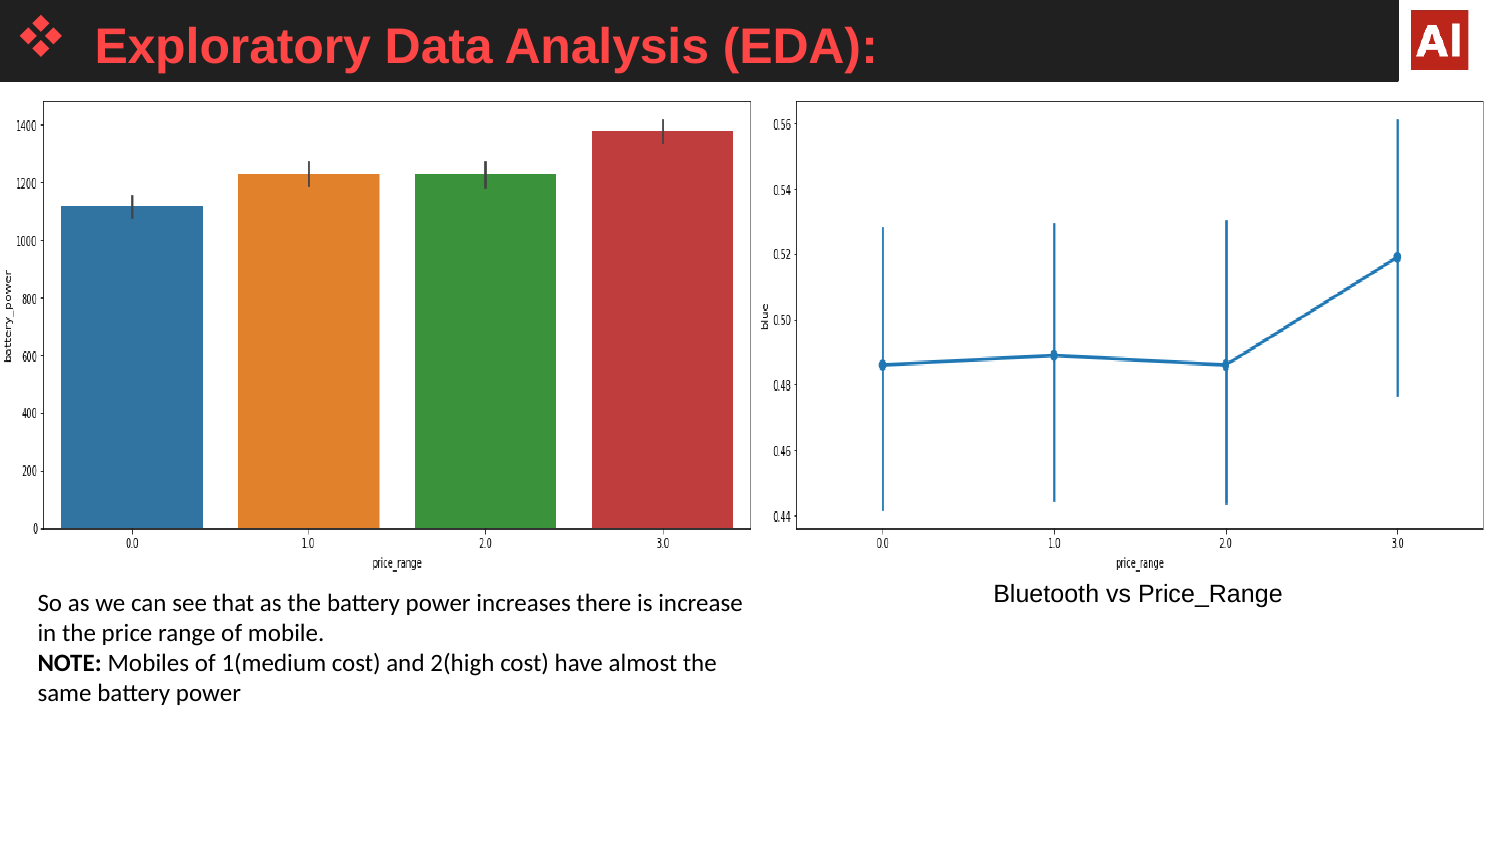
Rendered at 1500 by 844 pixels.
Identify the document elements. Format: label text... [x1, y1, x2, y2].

picture [1411, 10, 1469, 70]
text_box So as we can see that as the battery power increases there is increase in the price range of mobile. NOTE: Mobiles of 1(medium cost) and 2(high cost) have almost the same battery power [37, 588, 756, 739]
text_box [755, 92, 1488, 609]
picture [0, 92, 755, 580]
text_box Exploratory Data Analysis (EDA): [12, 11, 887, 74]
